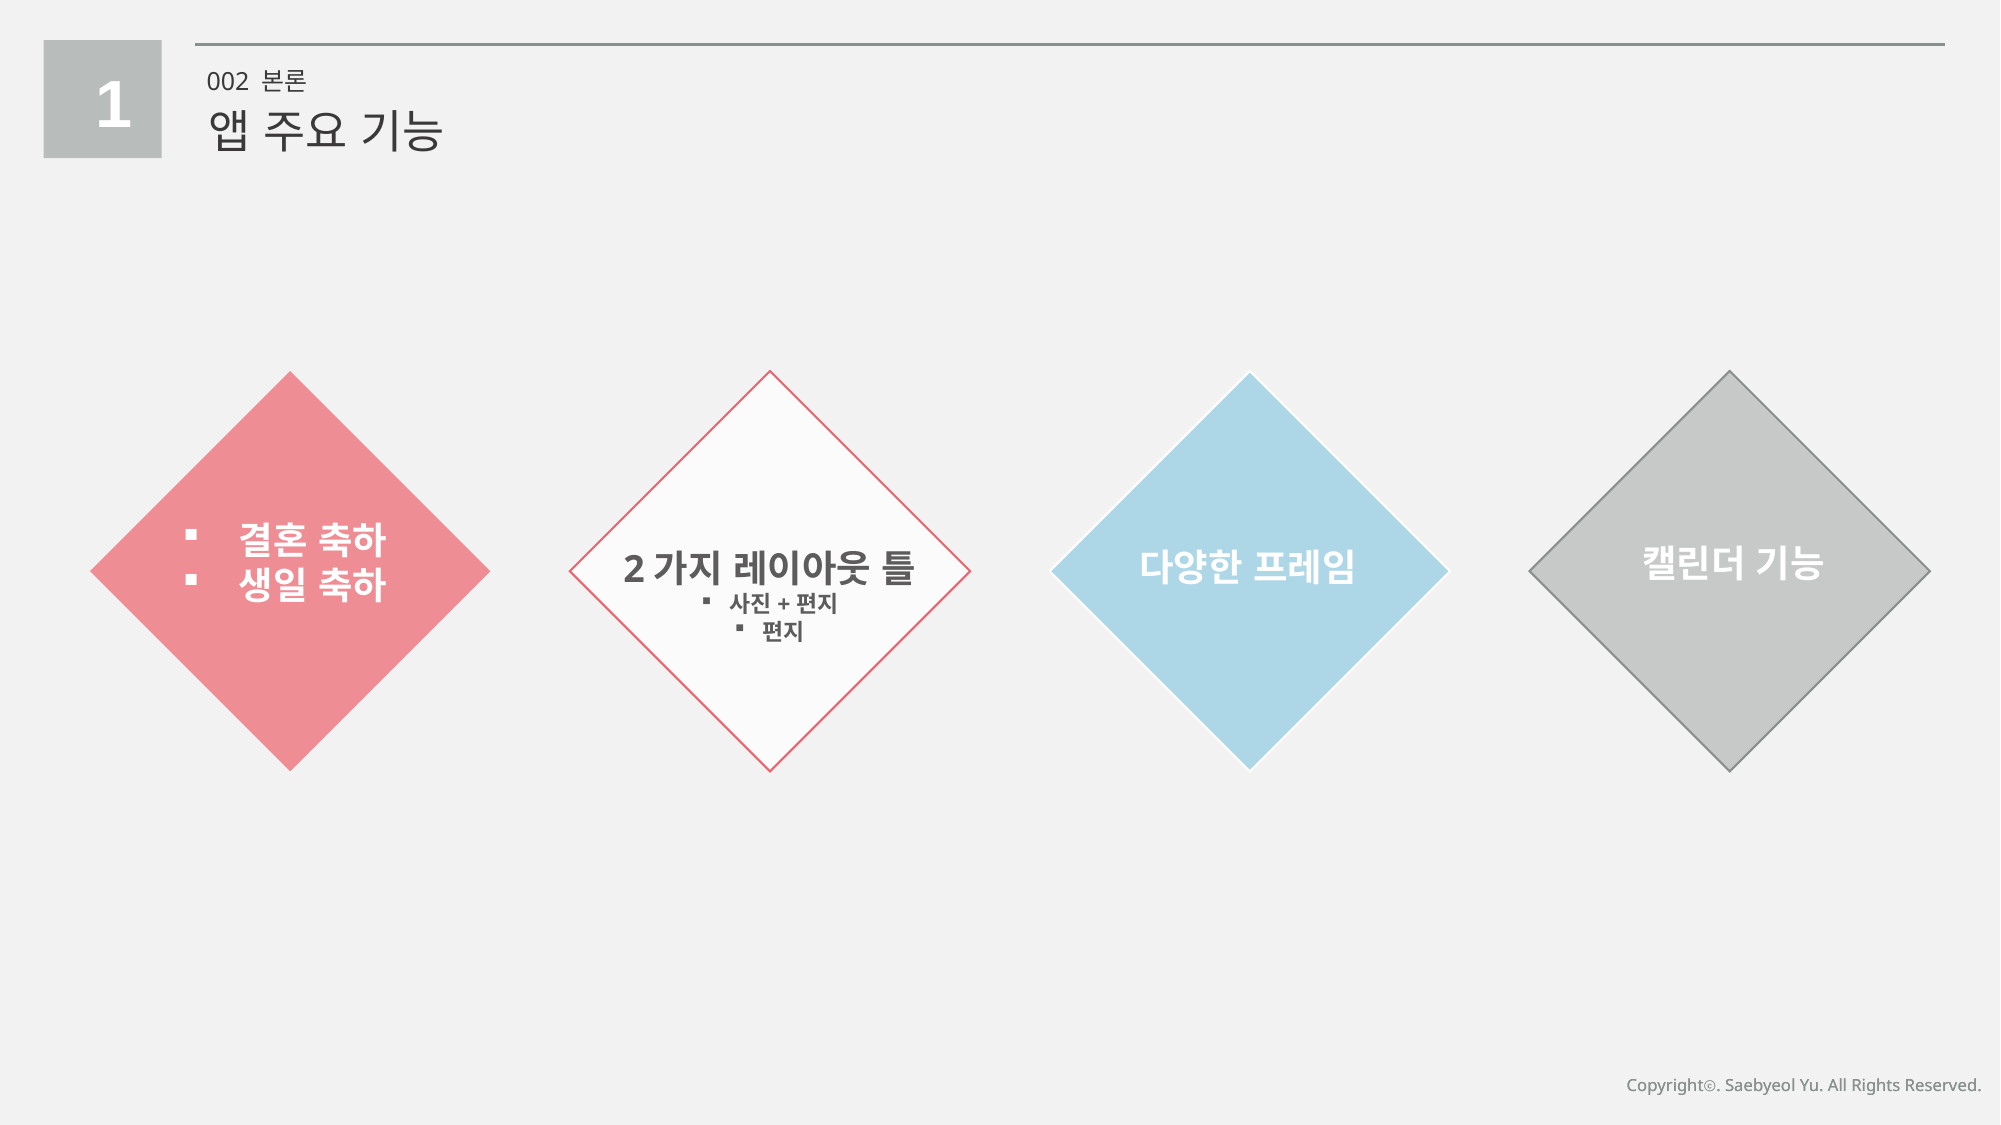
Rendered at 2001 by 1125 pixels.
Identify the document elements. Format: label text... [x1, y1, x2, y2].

text_box [568, 540, 599, 602]
text_box [42, 39, 163, 159]
text_box [1528, 369, 1932, 773]
text_box [941, 540, 972, 602]
text_box [650, 653, 890, 773]
text_box [88, 369, 492, 773]
text_box 결혼 축하 생일 축하 [161, 509, 409, 615]
text_box 캘린더 기능 [1619, 532, 1848, 593]
text_box [602, 369, 938, 537]
text_box 2가지 레이아웃 틀 사진+편지 편지 [599, 537, 941, 653]
text_box [1048, 369, 1452, 773]
text_box Copyrightⓒ. Saebyeol Yu. All Rights Reserved. [1611, 1067, 1998, 1102]
text_box 다양한 프레임 [1111, 536, 1385, 597]
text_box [194, 57, 458, 167]
text_box 1 [80, 52, 123, 148]
